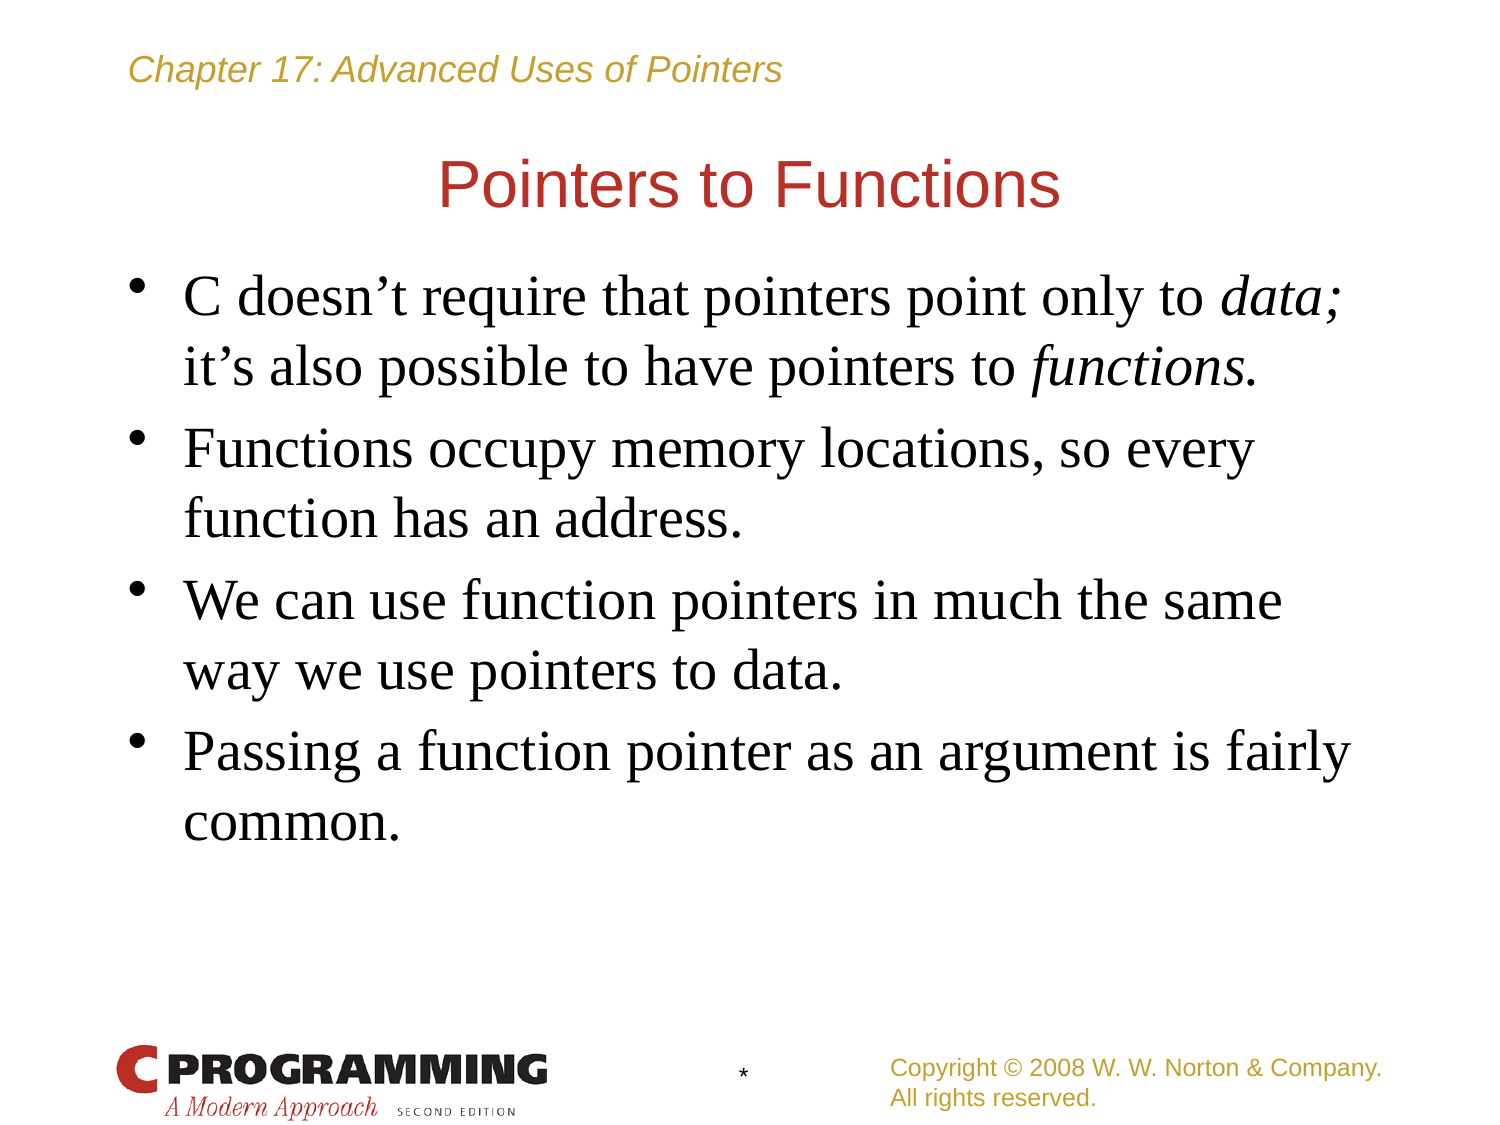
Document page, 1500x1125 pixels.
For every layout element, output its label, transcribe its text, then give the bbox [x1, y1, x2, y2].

list C doesn’t require that pointers point only to data; it’s also possible to have pointers to functions. Functions occupy memory locations, so every function has an address. We can use function pointers in much the same way we use pointers to data. Passing a function pointer as an argument is fairly common. [112, 249, 1388, 1038]
title Pointers to Functions [112, 125, 1388, 238]
text_box * [687, 1050, 800, 1100]
picture [112, 1041, 550, 1123]
text_box Copyright © 2008 W. W. Norton & Company. All rights reserved. [874, 1043, 1388, 1119]
